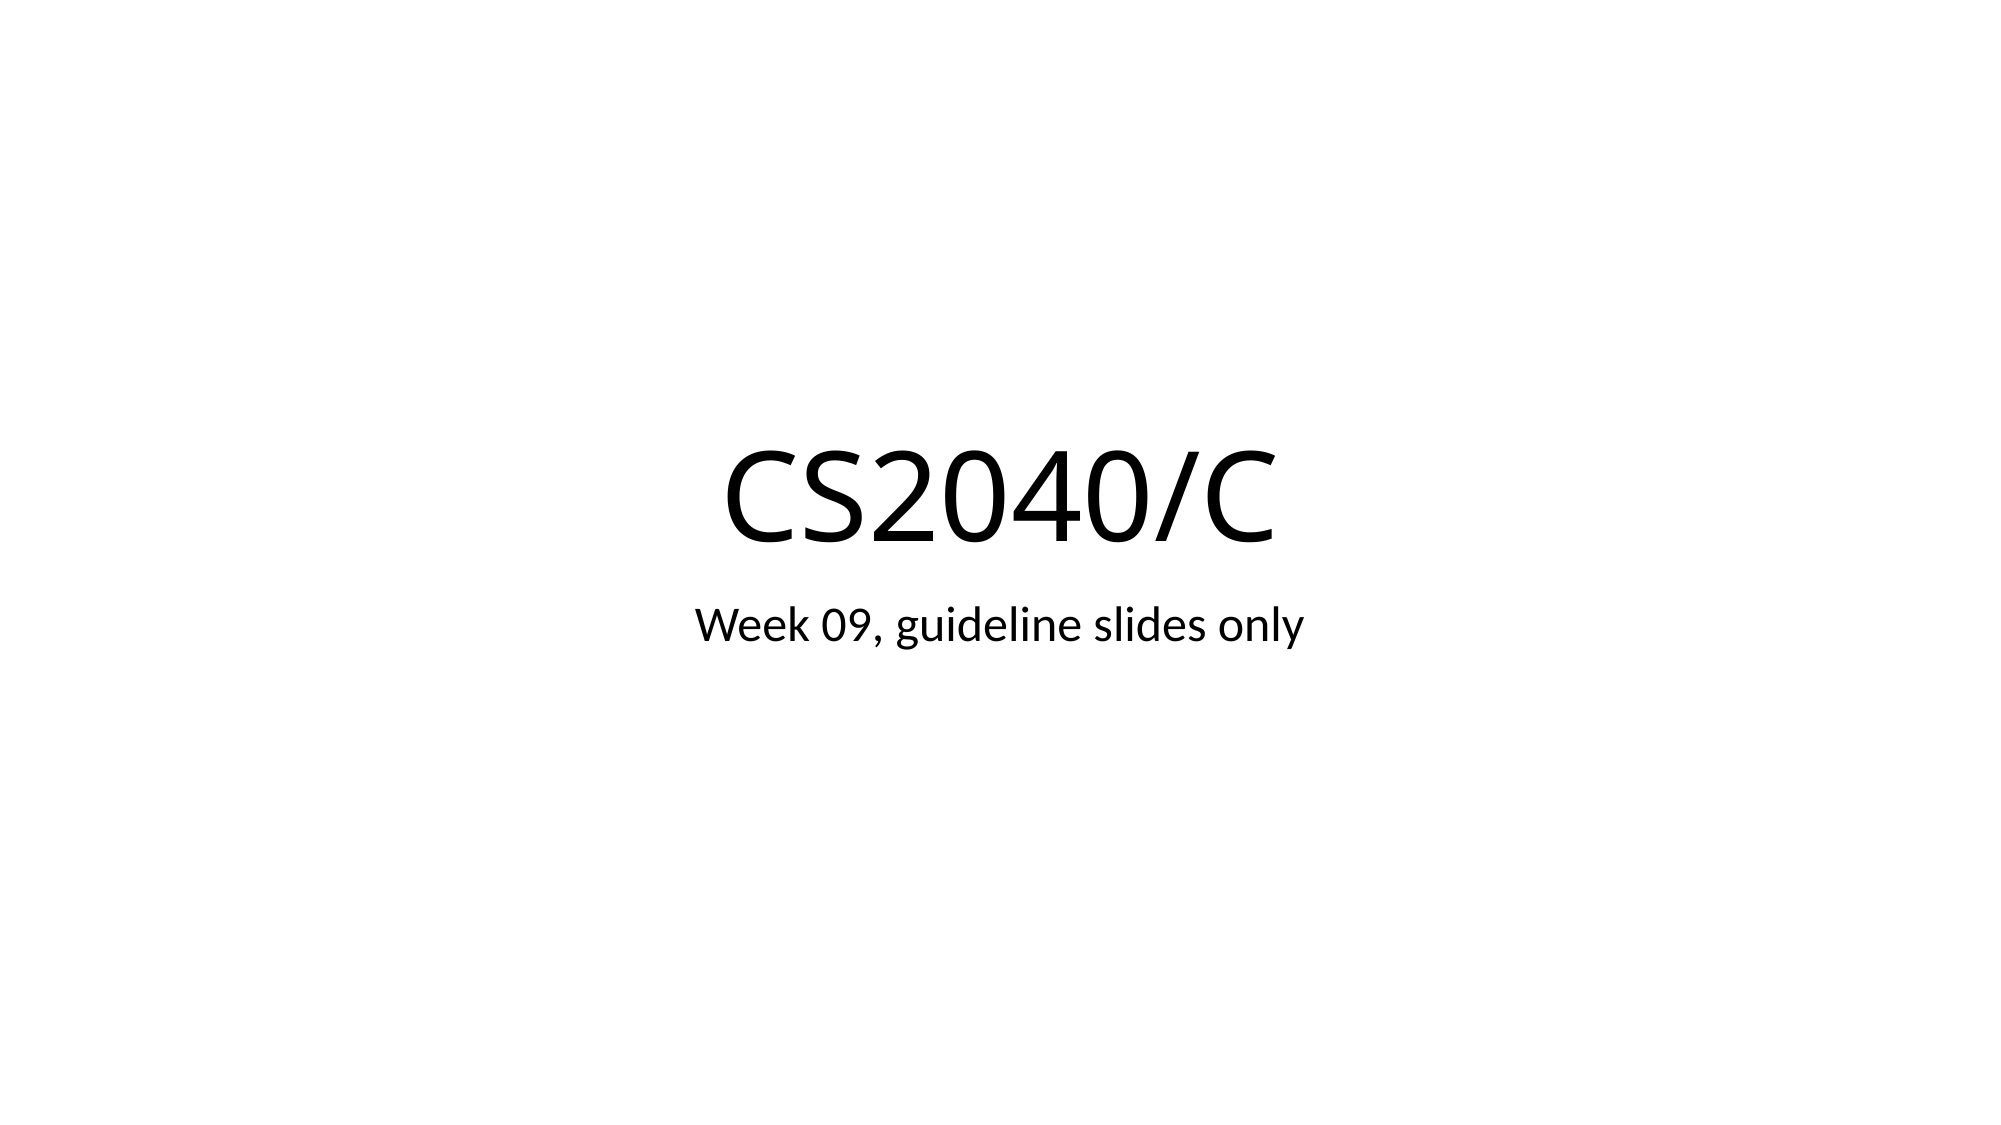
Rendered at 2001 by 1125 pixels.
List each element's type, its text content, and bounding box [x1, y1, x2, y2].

subtitle Week 09, guideline slides only [249, 590, 1750, 863]
title CS2040/C [249, 184, 1750, 576]
